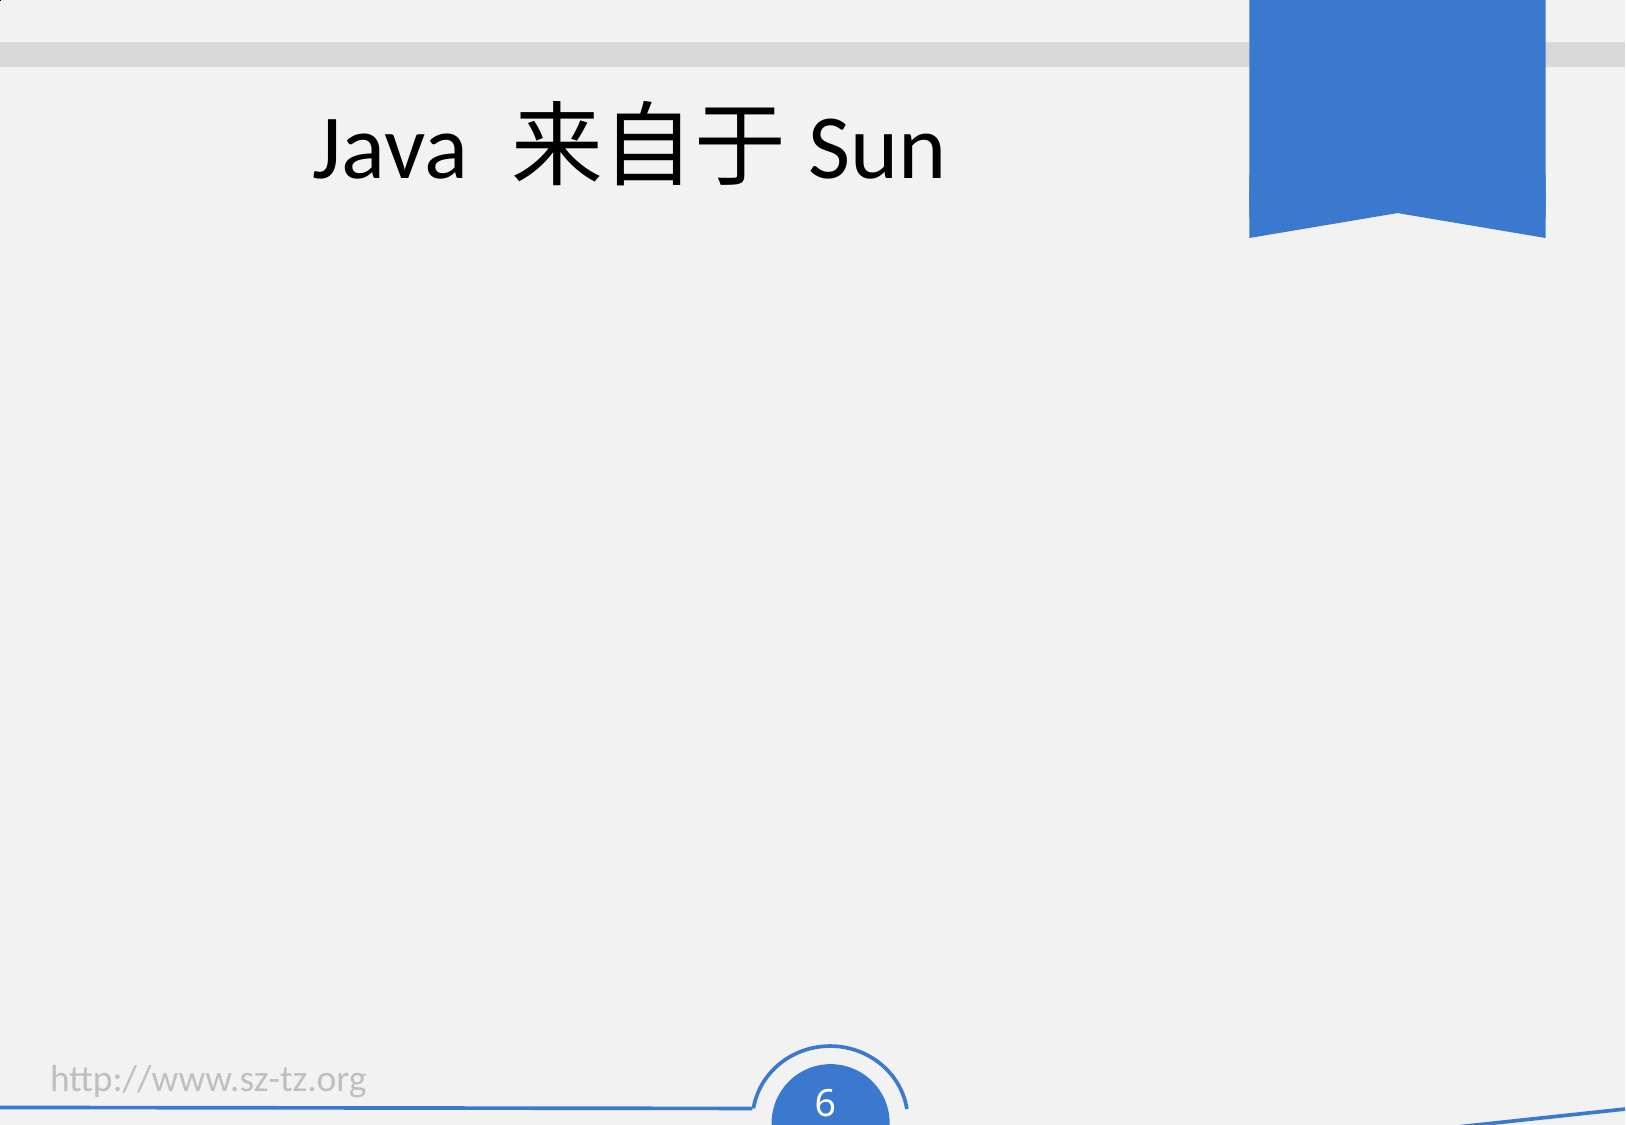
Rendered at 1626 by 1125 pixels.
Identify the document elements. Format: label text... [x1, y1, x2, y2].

title Java 来自于Sun [81, 79, 1179, 268]
